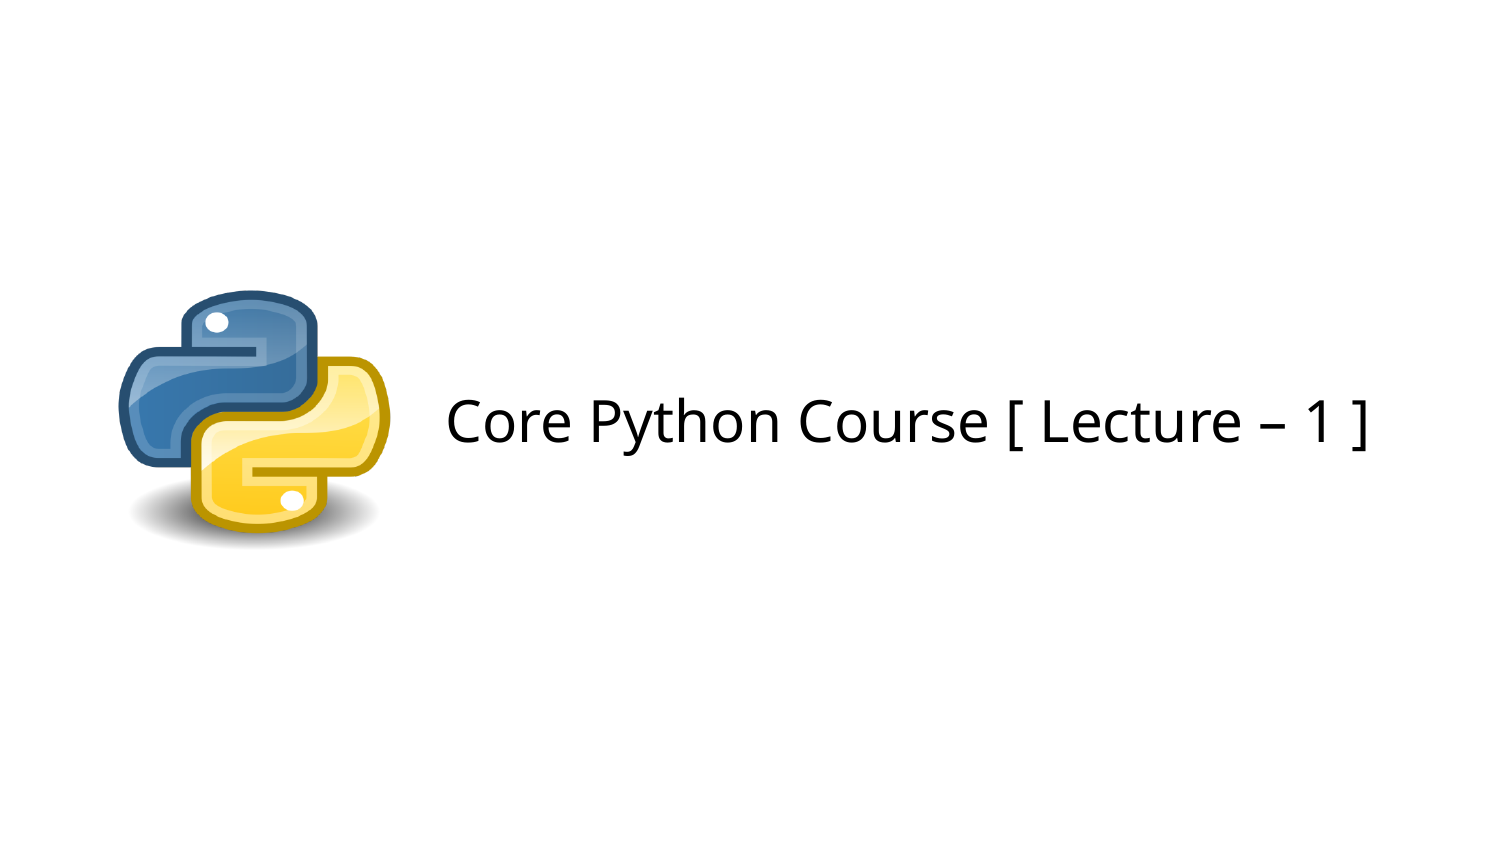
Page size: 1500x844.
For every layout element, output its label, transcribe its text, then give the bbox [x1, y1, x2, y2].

picture [100, 284, 408, 557]
text_box Core Python Course [ Lecture – 1 ] [430, 377, 1388, 532]
